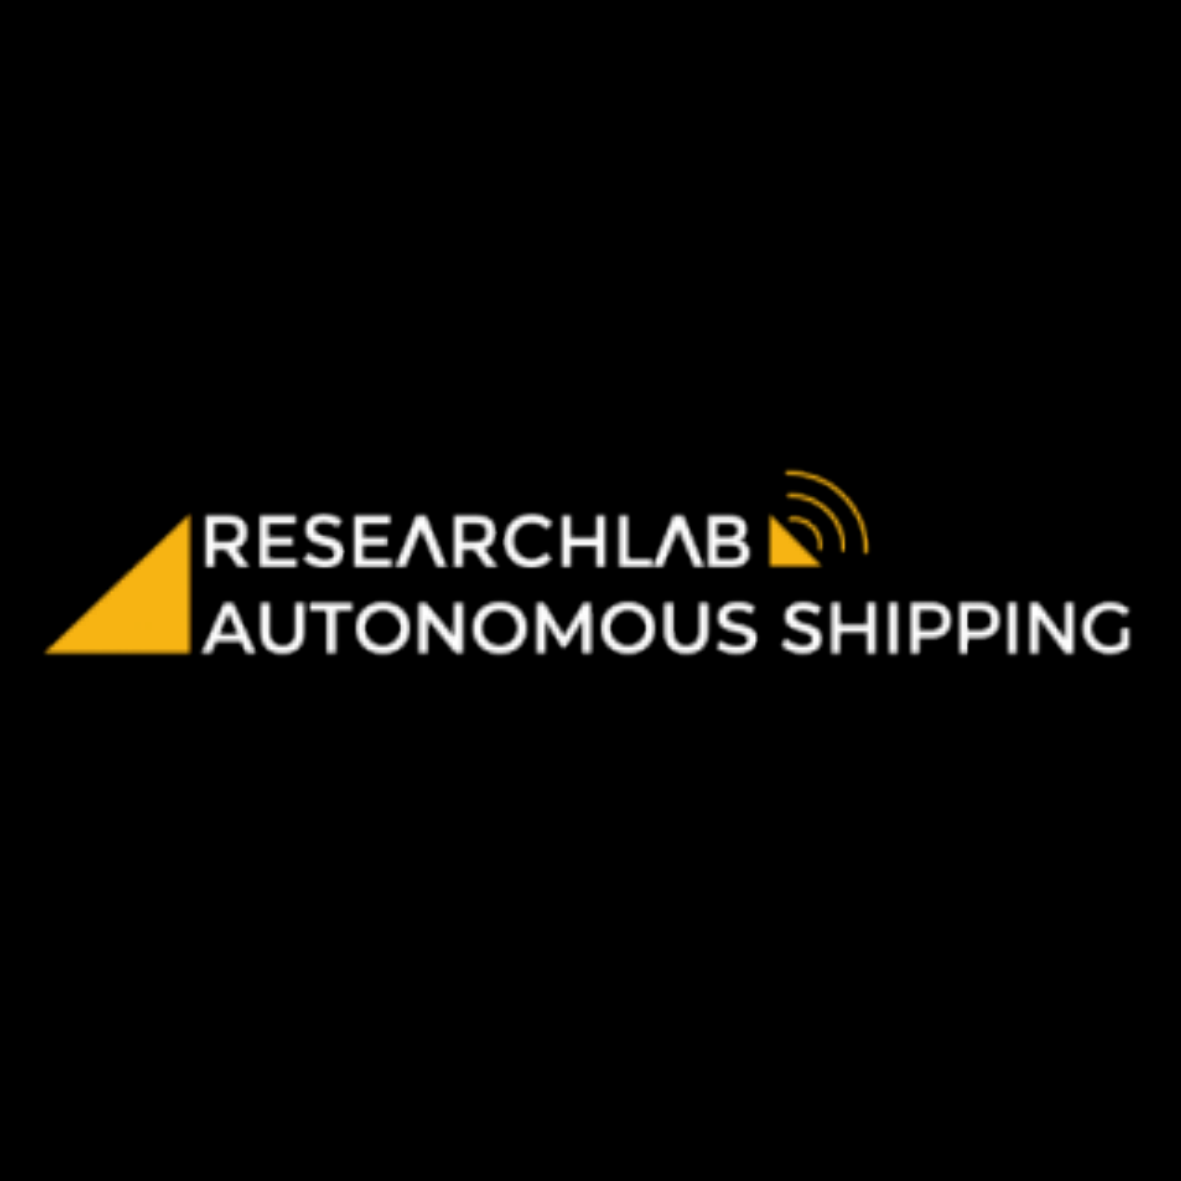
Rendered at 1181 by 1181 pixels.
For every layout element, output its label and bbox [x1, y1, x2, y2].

picture [33, 454, 1148, 674]
